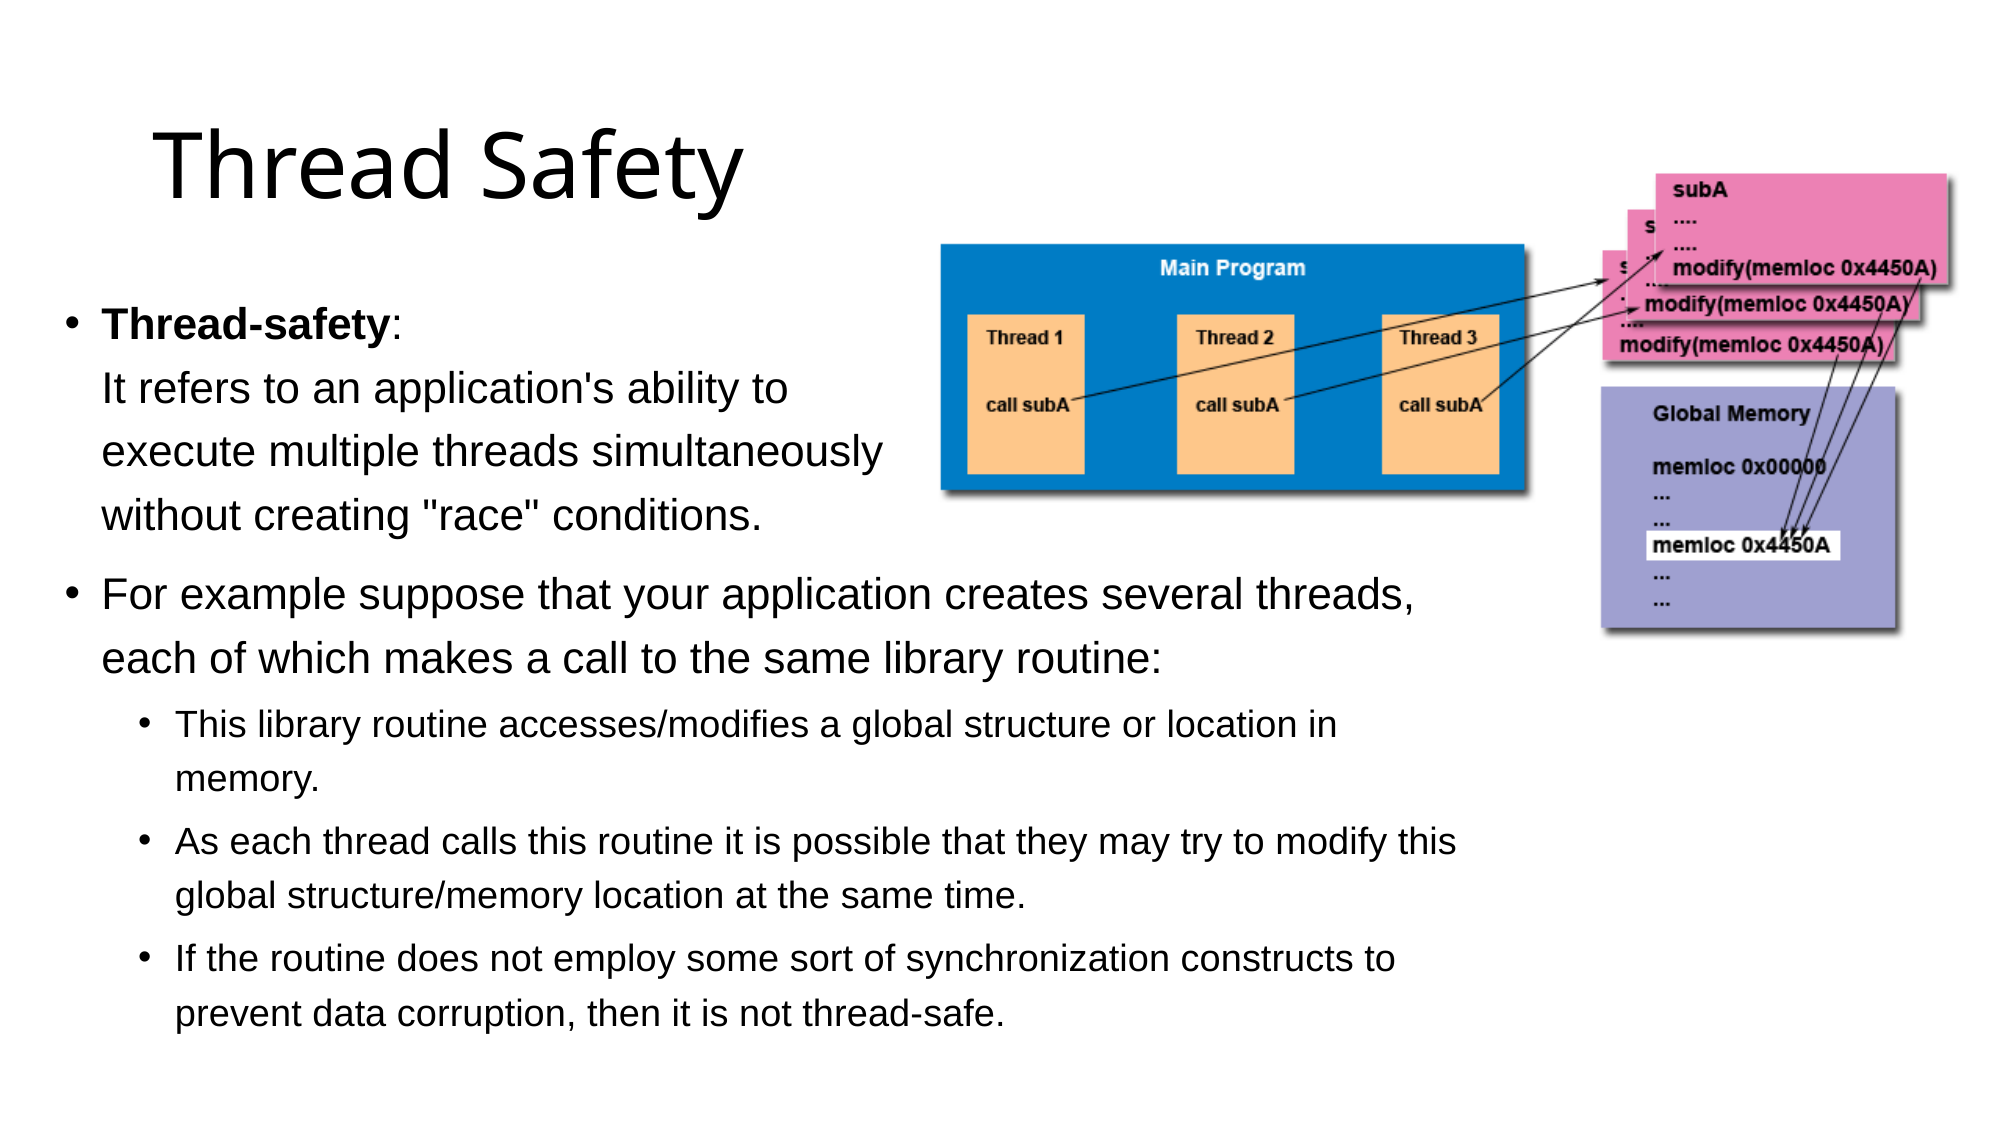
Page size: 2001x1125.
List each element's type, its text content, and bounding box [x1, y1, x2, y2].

title Thread Safety [137, 59, 1863, 277]
list Thread-safety: It refers to an application's ability to execute multiple threads simultaneously without creating "race" conditions. For example suppose that your application creates several threads, each of which makes a call to the same library routine: This library routine accesses/modifies a global structure or location in memory. As each thread calls this routine it is possible that they may try to modify this global structure/memory location at the same time. If the routine does not employ some sort of synchronization constructs to prevent data corruption, then it is not thread-safe. [49, 277, 1495, 1046]
picture [927, 155, 1969, 650]
